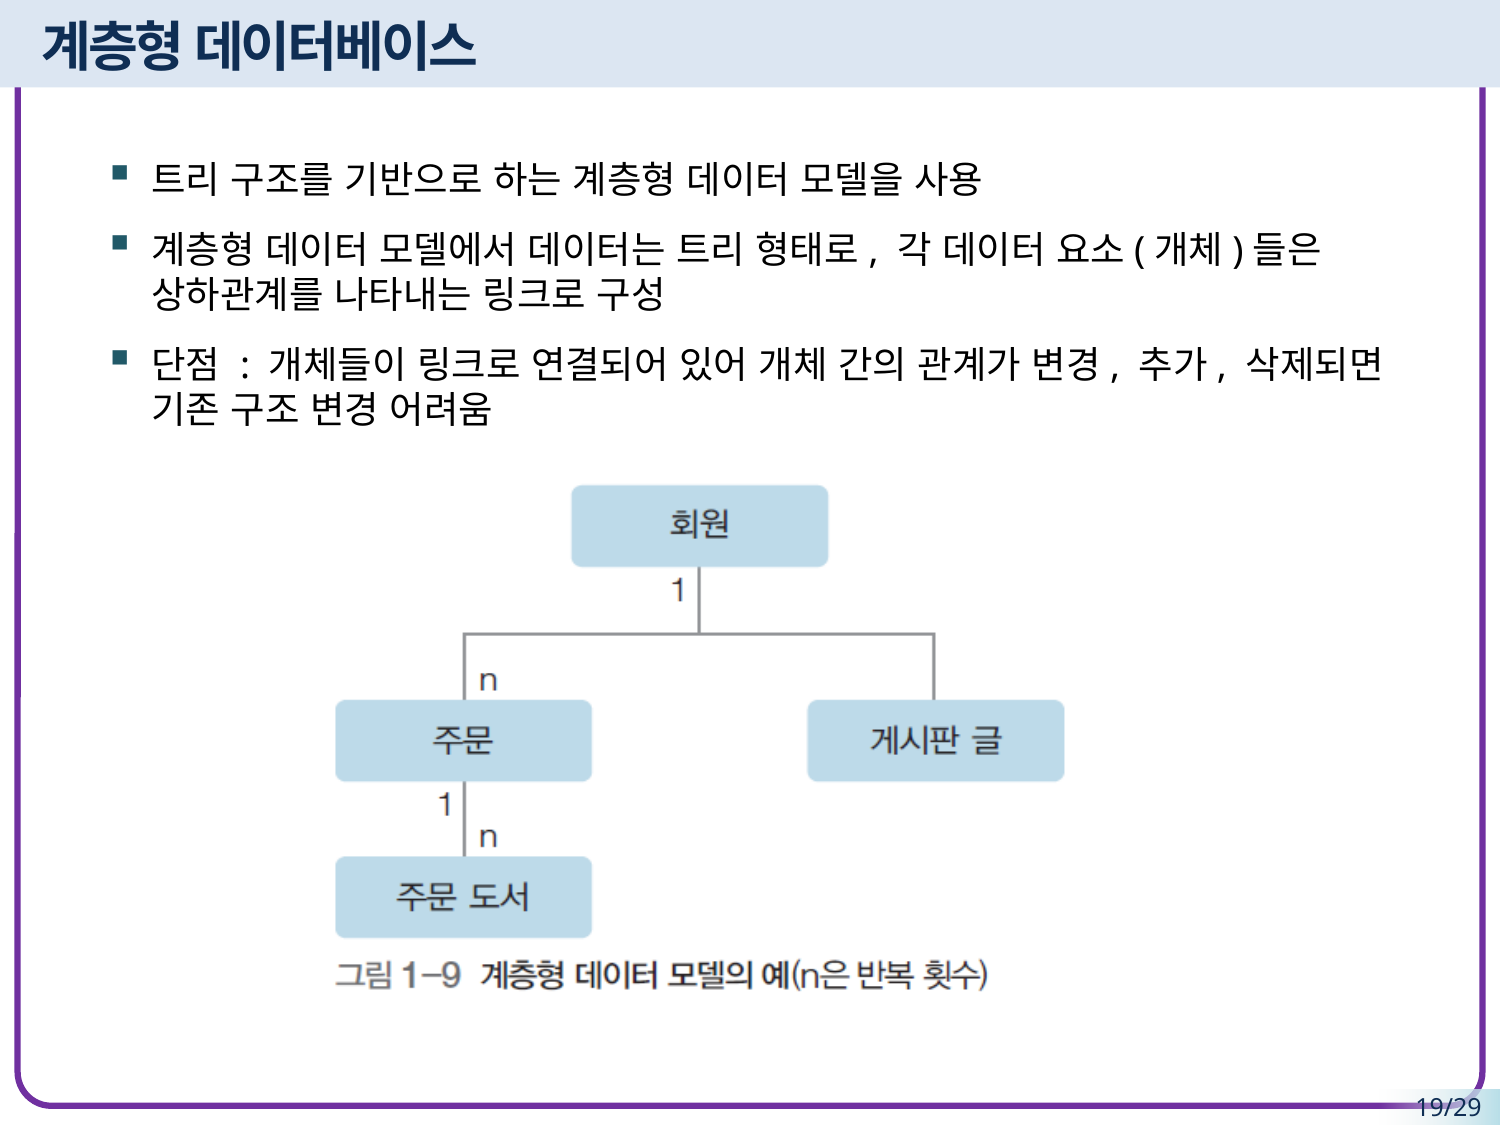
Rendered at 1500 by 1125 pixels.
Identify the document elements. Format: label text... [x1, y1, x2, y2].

title 계층형 데이터베이스 [26, 5, 1288, 84]
picture [311, 481, 1073, 996]
list 트리 구조를 기반으로 하는 계층형 데이터 모델을 사용 계층형 데이터 모델에서 데이터는 트리 형태로, 각 데이터 요소(개체)들은 상하관계를 나타내는 링크로 구성 단점 : 개체들이 링크로 연결되어 있어 개체 간의 관계가 변경, 추가, 삭제되면 기존 구조 변경 어려움 [78, 149, 1408, 1050]
